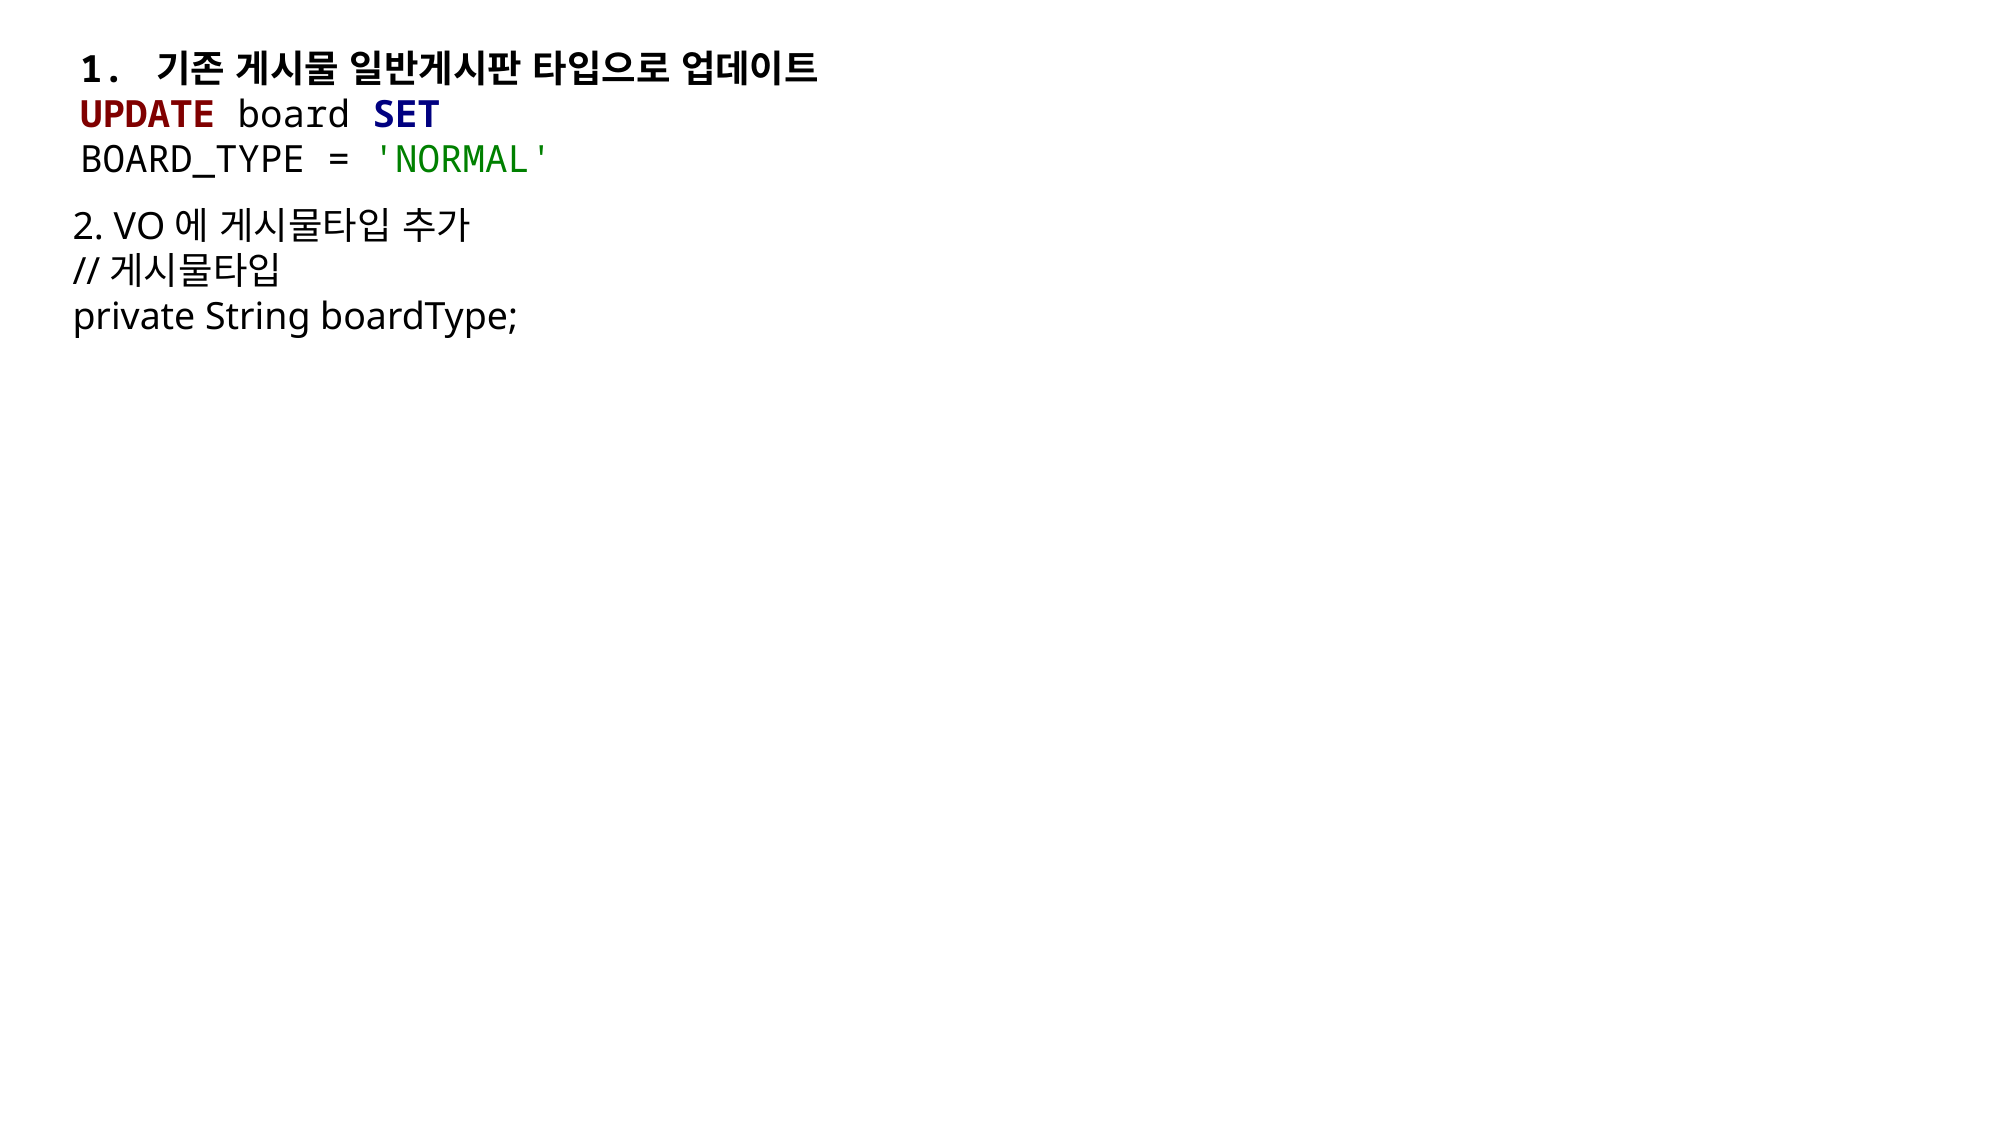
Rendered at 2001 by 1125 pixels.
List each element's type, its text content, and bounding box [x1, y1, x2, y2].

text_box 2. VO에 게시물타입 추가 //게시물타입 private String boardType; [57, 194, 534, 345]
text_box 1. 기존 게시물 일반게시판 타입으로 업데이트 UPDATE board SET BOARD_TYPE = 'NORMAL' [65, 37, 1066, 187]
